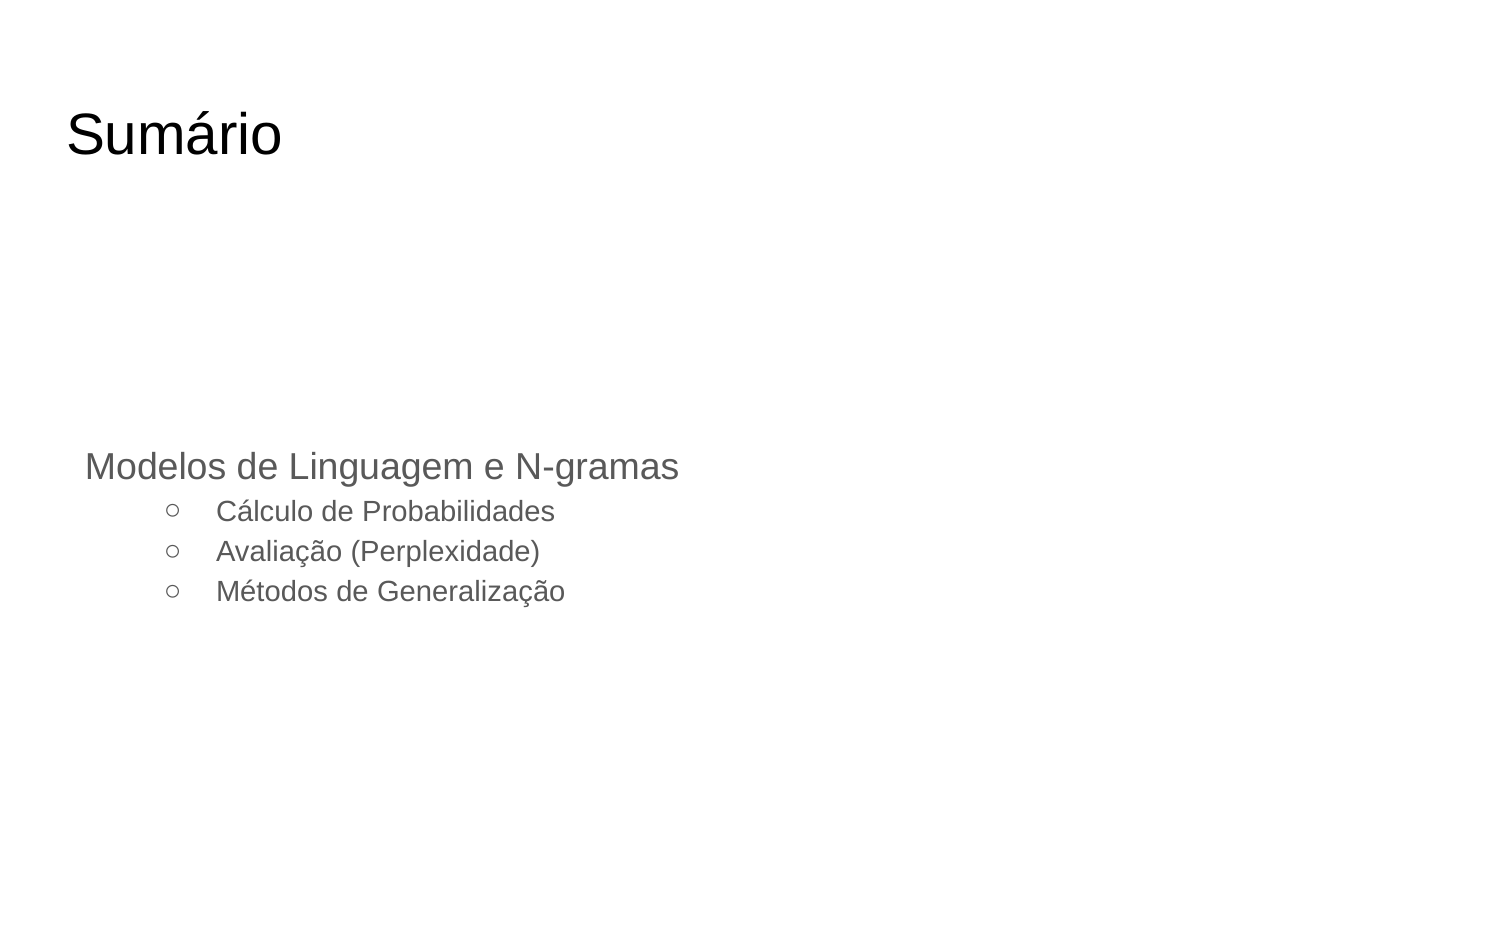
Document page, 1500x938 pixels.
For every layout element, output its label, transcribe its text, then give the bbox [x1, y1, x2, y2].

list Modelos de Linguagem e N-gramas Cálculo de Probabilidades Avaliação (Perplexidade) Métodos de Generalização [51, 210, 1449, 833]
title Sumário [51, 81, 1449, 186]
